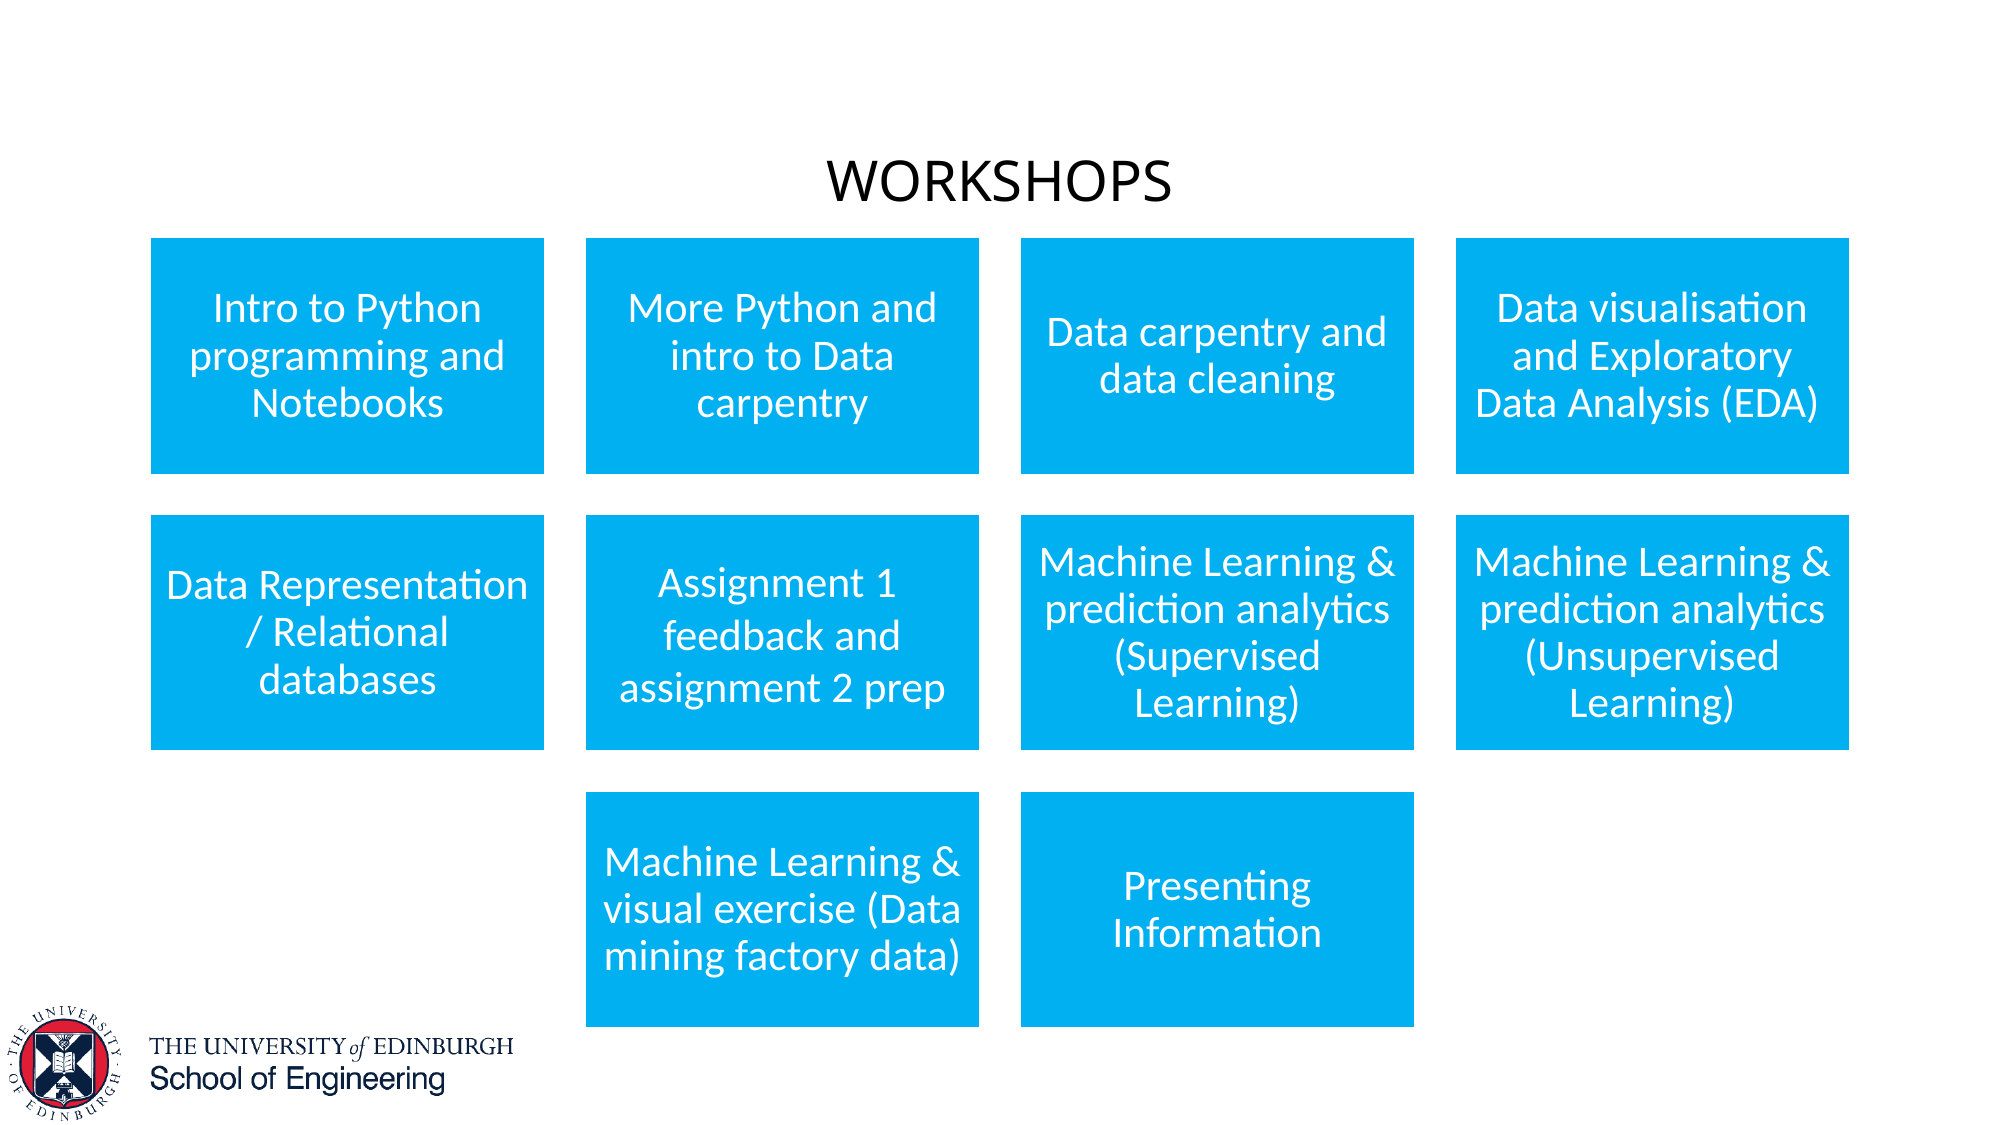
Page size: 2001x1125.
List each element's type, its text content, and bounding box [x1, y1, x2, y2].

picture [7, 1006, 513, 1121]
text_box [149, 196, 1851, 1070]
title Workshops [97, 111, 1903, 247]
